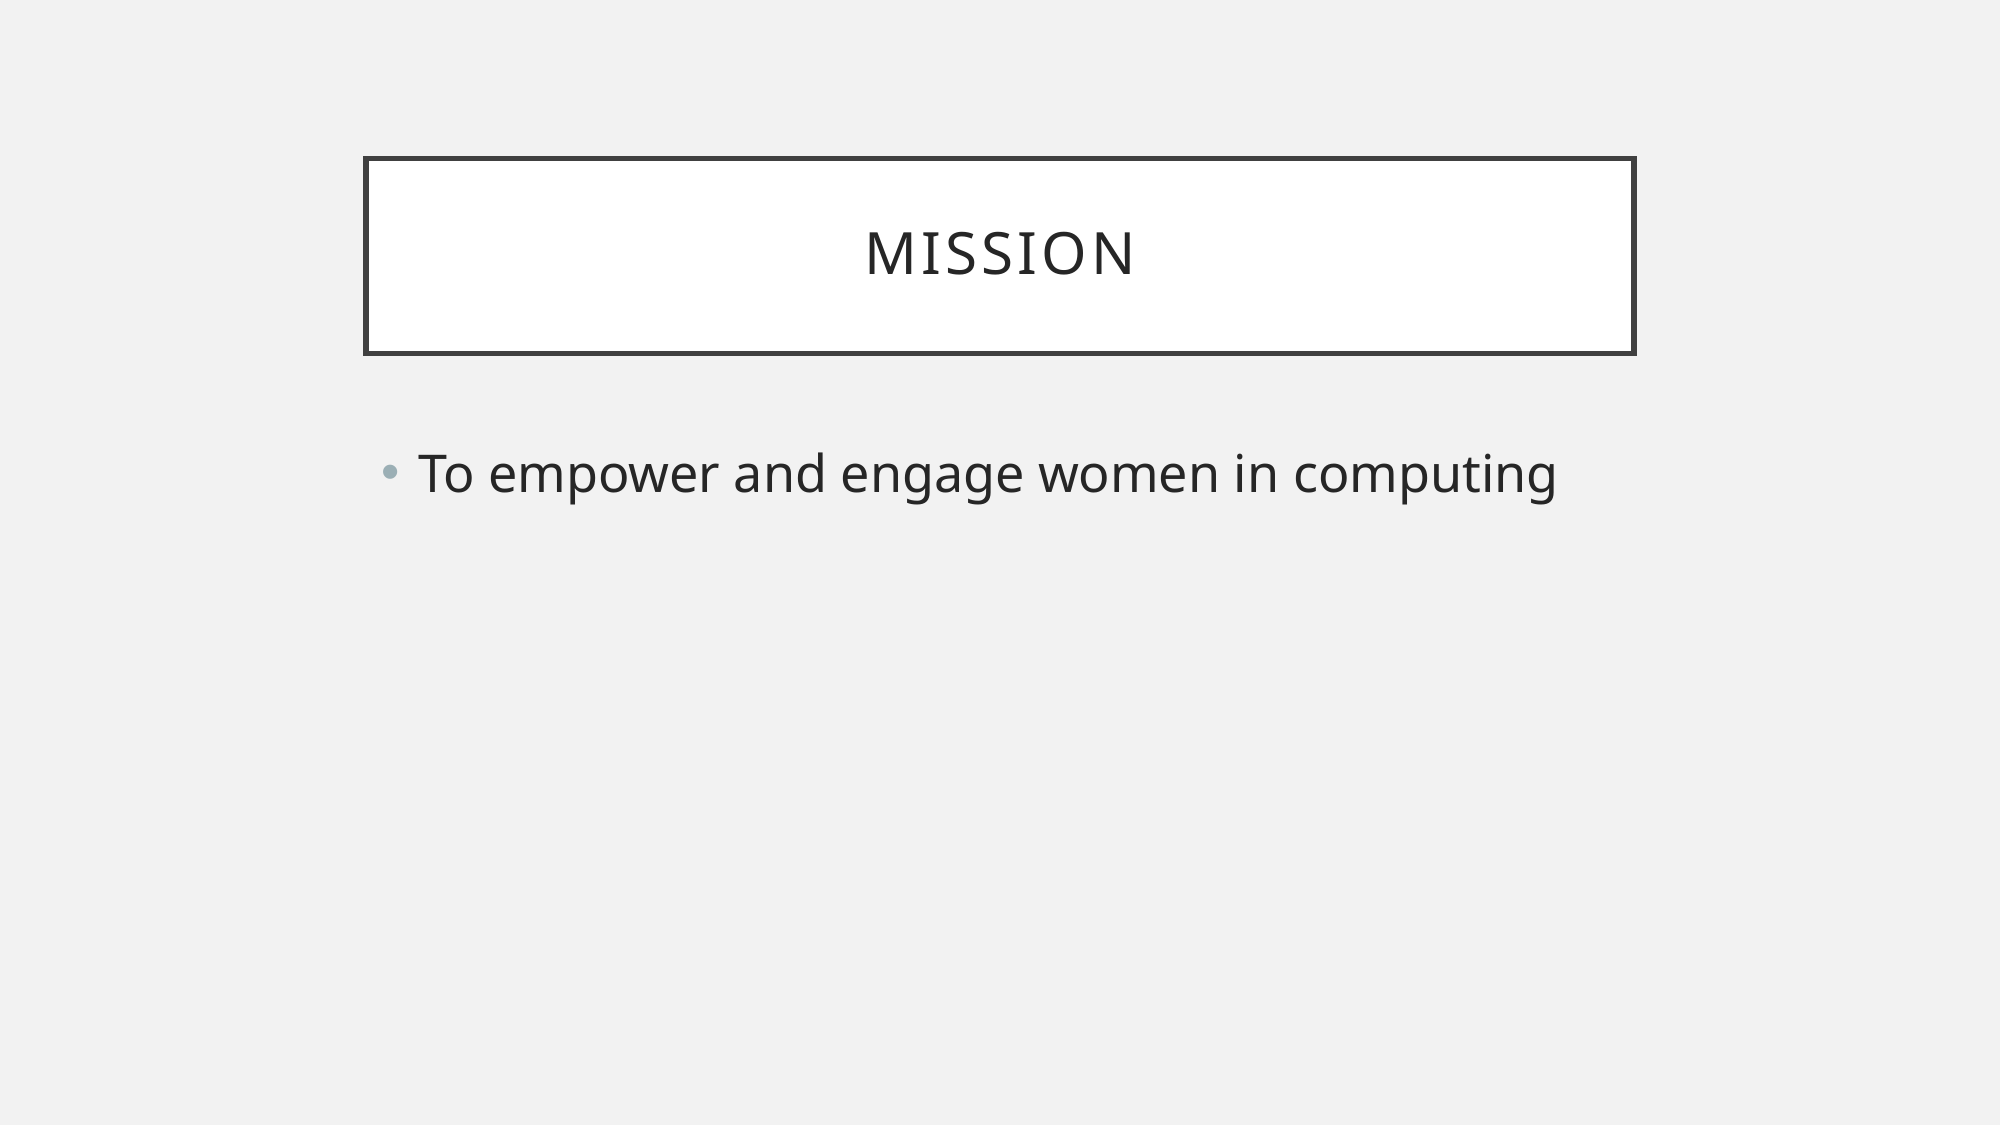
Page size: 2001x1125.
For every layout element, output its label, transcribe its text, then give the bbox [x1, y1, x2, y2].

list To empower and engage women in computing [366, 432, 1634, 942]
title Mission [363, 156, 1637, 356]
